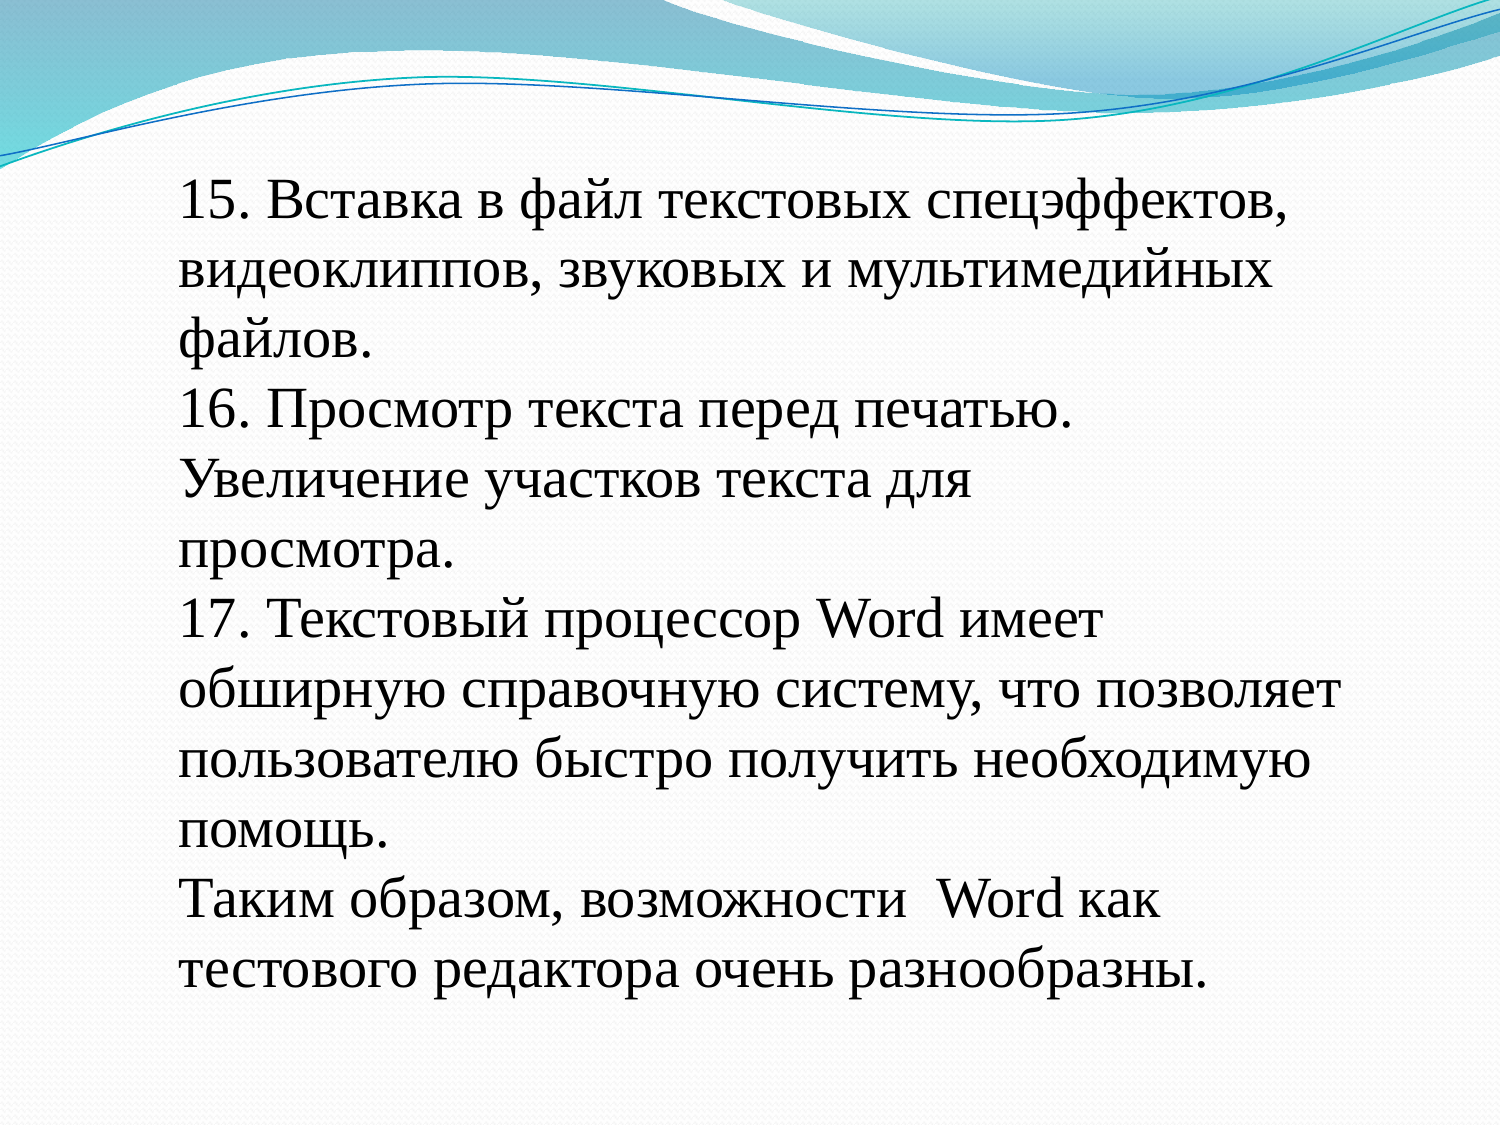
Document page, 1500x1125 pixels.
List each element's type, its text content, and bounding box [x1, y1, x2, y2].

text_box 15. Вставка в файл текстовых спецэффектов, видеоклиппов, звуковых и мультимедийных файлов. 16. Просмотр текста перед печатью. Увеличение участков текста для просмотра. 17. Текстовый процессор Word имеет обширную справочную систему, что позволяет пользователю быстро получить необходимую помощь. Таким образом, возможности Word как тестового редактора очень разнообразны. [163, 152, 1383, 1007]
